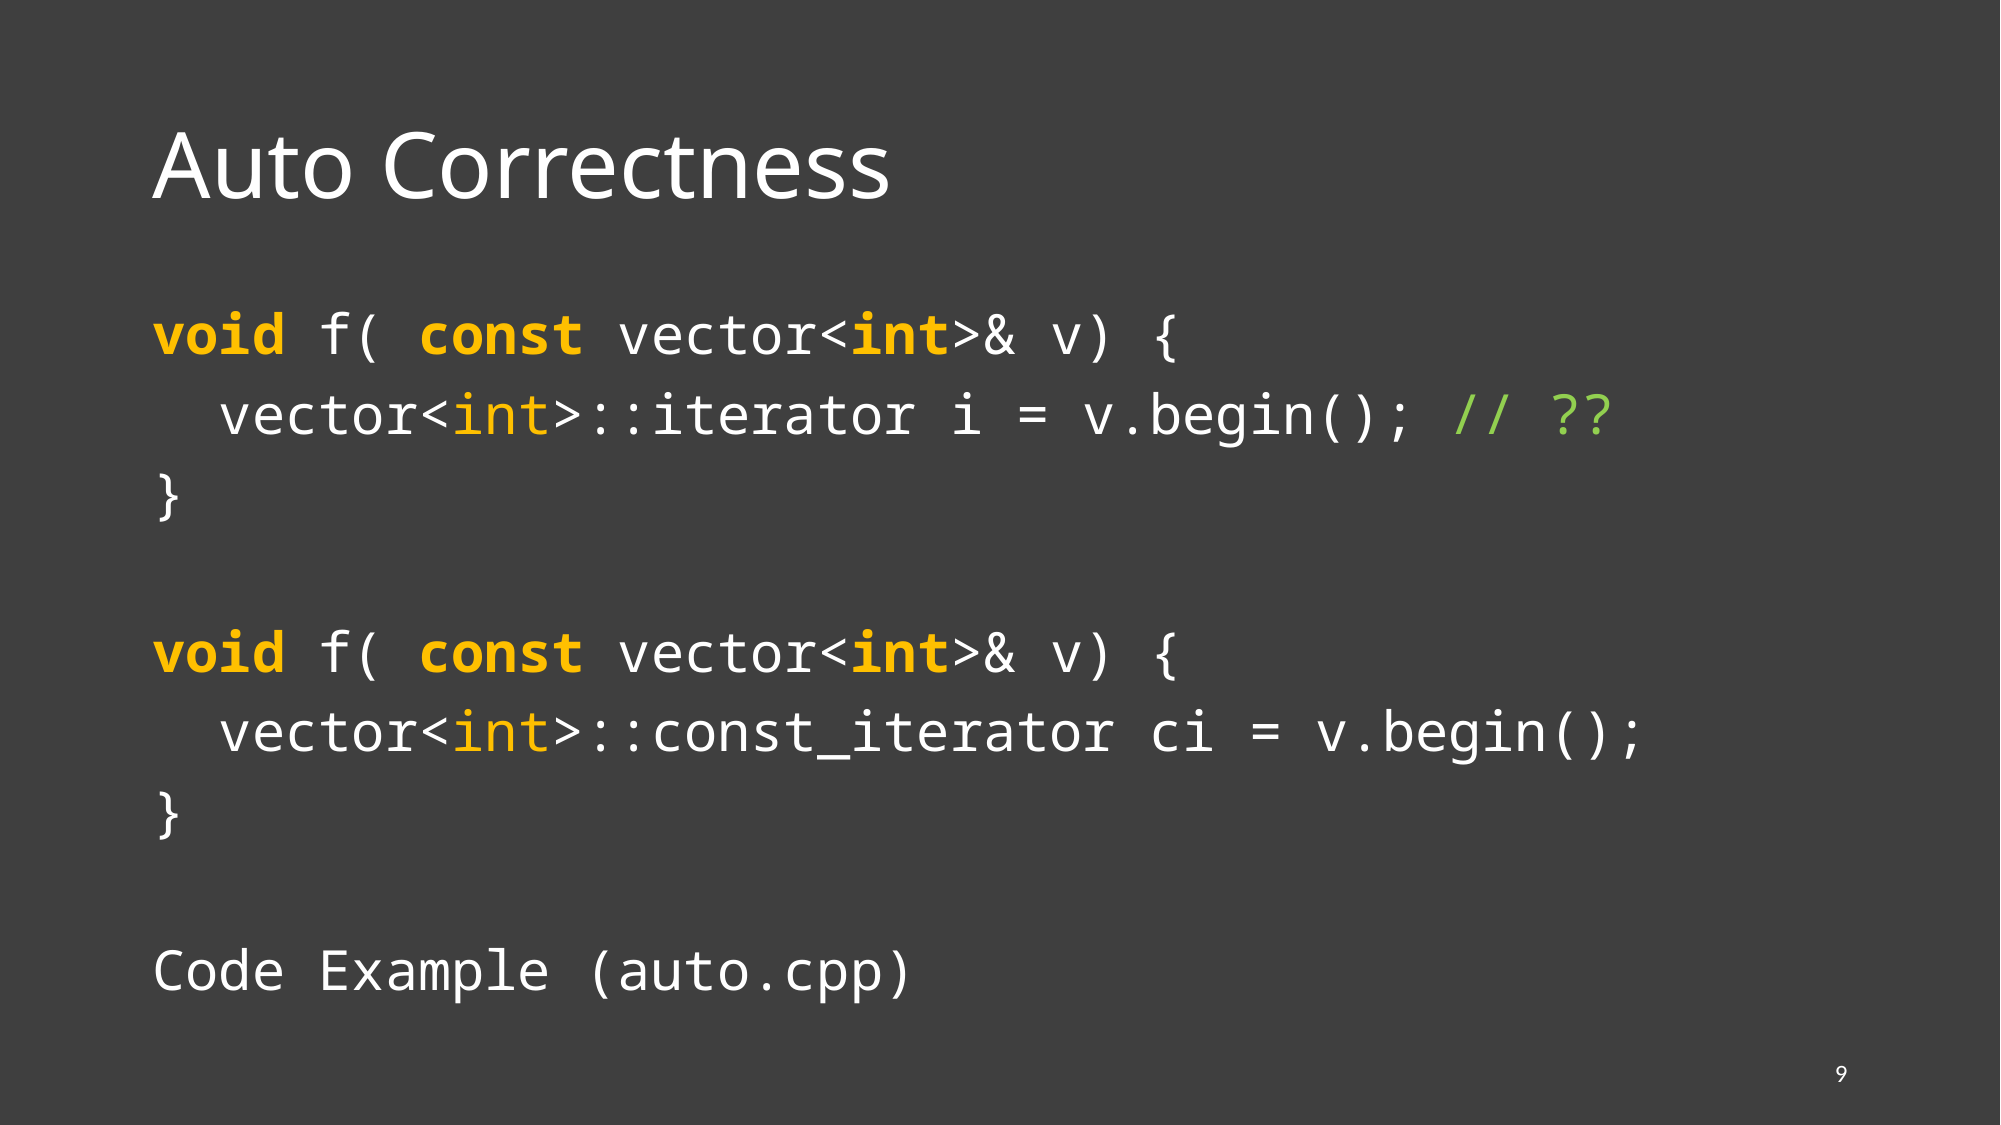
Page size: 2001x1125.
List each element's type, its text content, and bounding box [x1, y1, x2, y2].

list void f( const vector<int>& v) { vector<int>::iterator i = v.begin(); // ?? } void f( const vector<int>& v) { vector<int>::const_iterator ci = v.begin(); } Code Example (auto.cpp) [137, 299, 1863, 1014]
title Auto Correctness [137, 59, 1863, 278]
slide_number 9 [1412, 1042, 1863, 1103]
